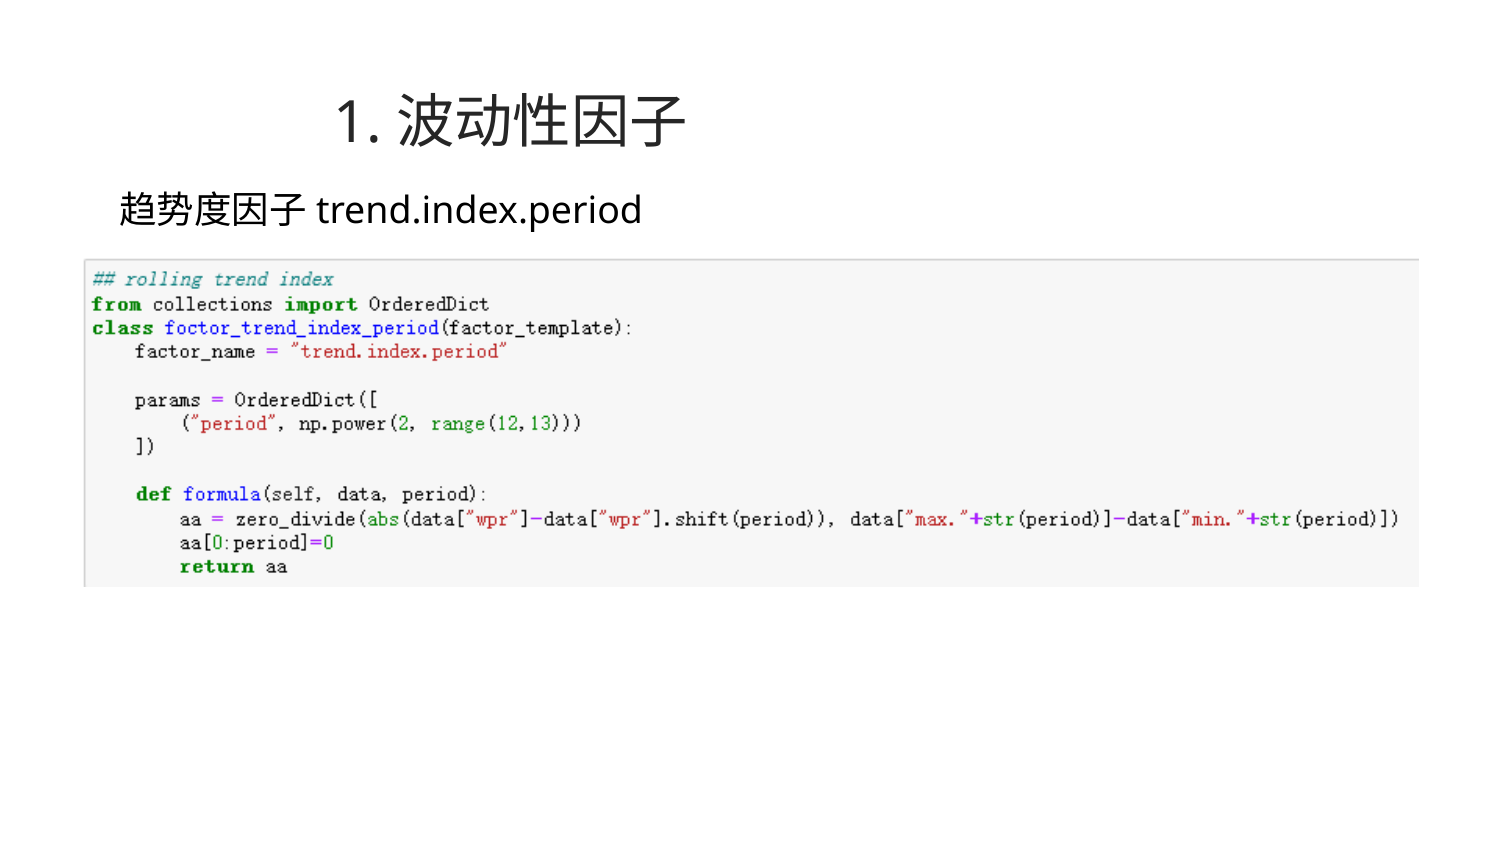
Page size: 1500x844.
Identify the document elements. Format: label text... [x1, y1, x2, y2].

text_box [155, 179, 1332, 240]
text_box 趋势度因子trend.index.period [104, 179, 1042, 239]
picture [80, 256, 1419, 587]
title 1.波动性因子 [319, 76, 1416, 180]
